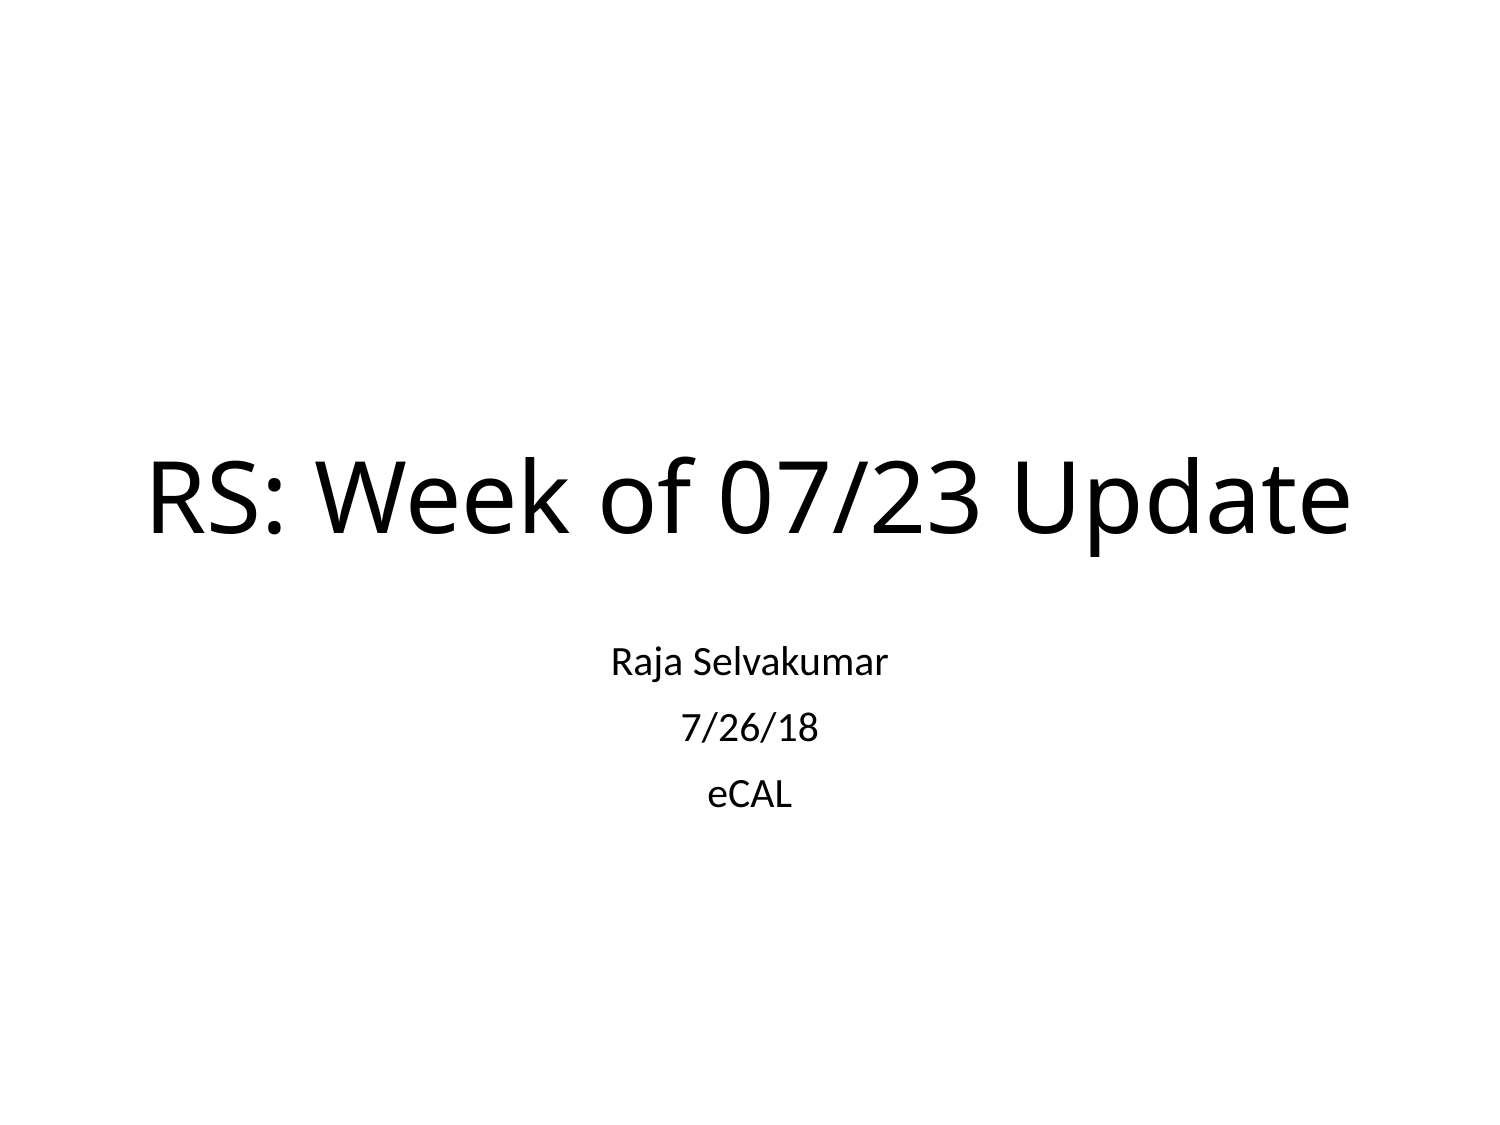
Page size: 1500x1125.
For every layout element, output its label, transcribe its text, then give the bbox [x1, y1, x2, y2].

subtitle Raja Selvakumar 7/26/18 eCAL [0, 631, 1500, 904]
title RS: Week of 07/23 Update [94, 310, 1406, 563]
